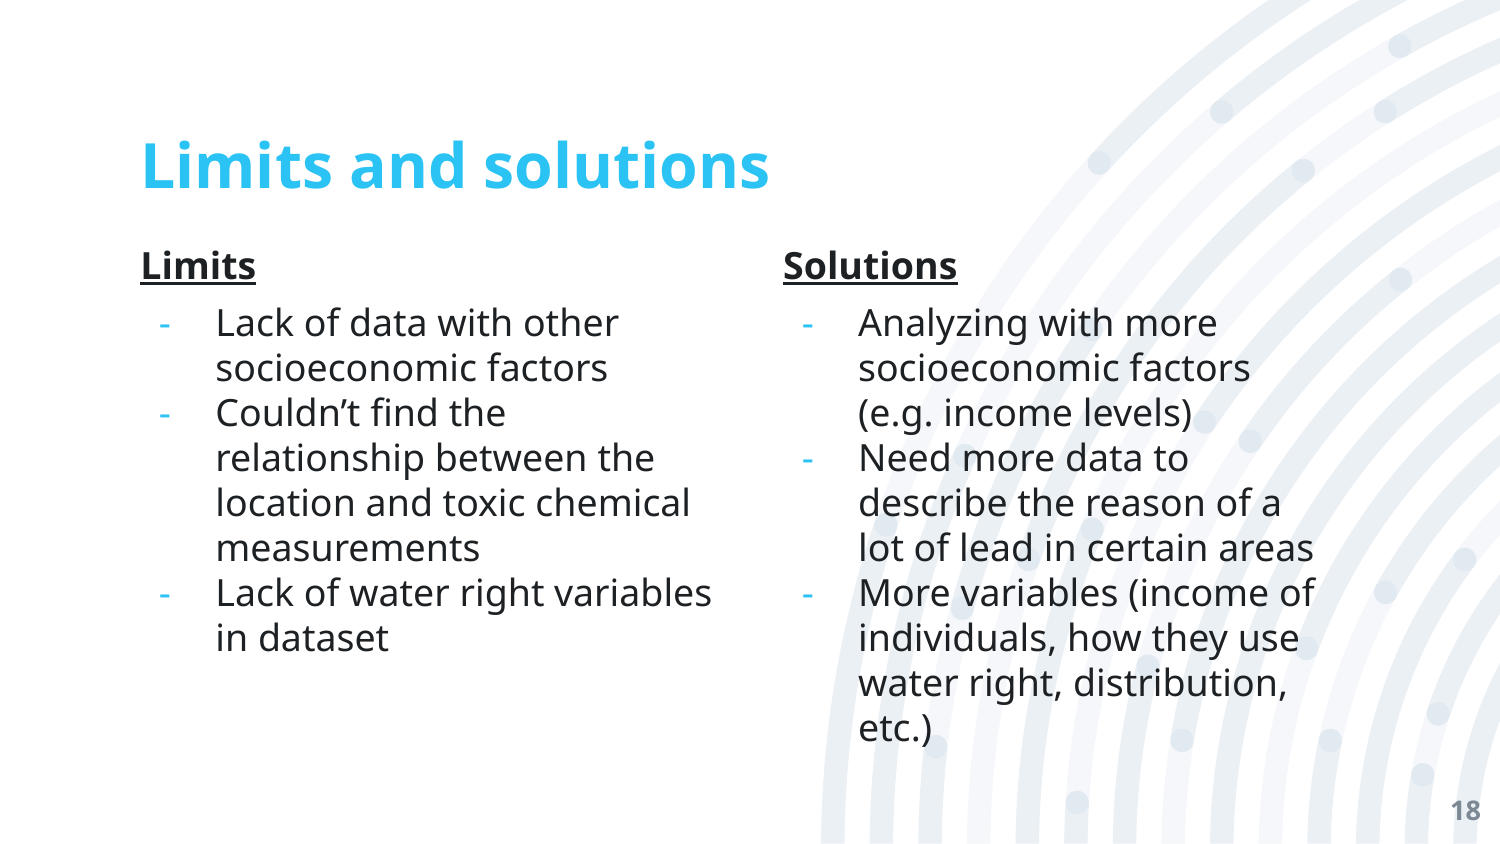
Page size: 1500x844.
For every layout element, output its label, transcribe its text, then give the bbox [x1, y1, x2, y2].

title Limits and solutions [140, 137, 1360, 203]
slide_number ‹#› [1391, 779, 1482, 844]
list Limits Lack of data with other socioeconomic factors Couldn’t find the relationship between the location and toxic chemical measurements Lack of water right variables in dataset [140, 241, 719, 787]
list Solutions Analyzing with more socioeconomic factors (e.g. income levels) Need more data to describe the reason of a lot of lead in certain areas More variables (income of individuals, how they use water right, distribution, etc.) [783, 241, 1316, 787]
